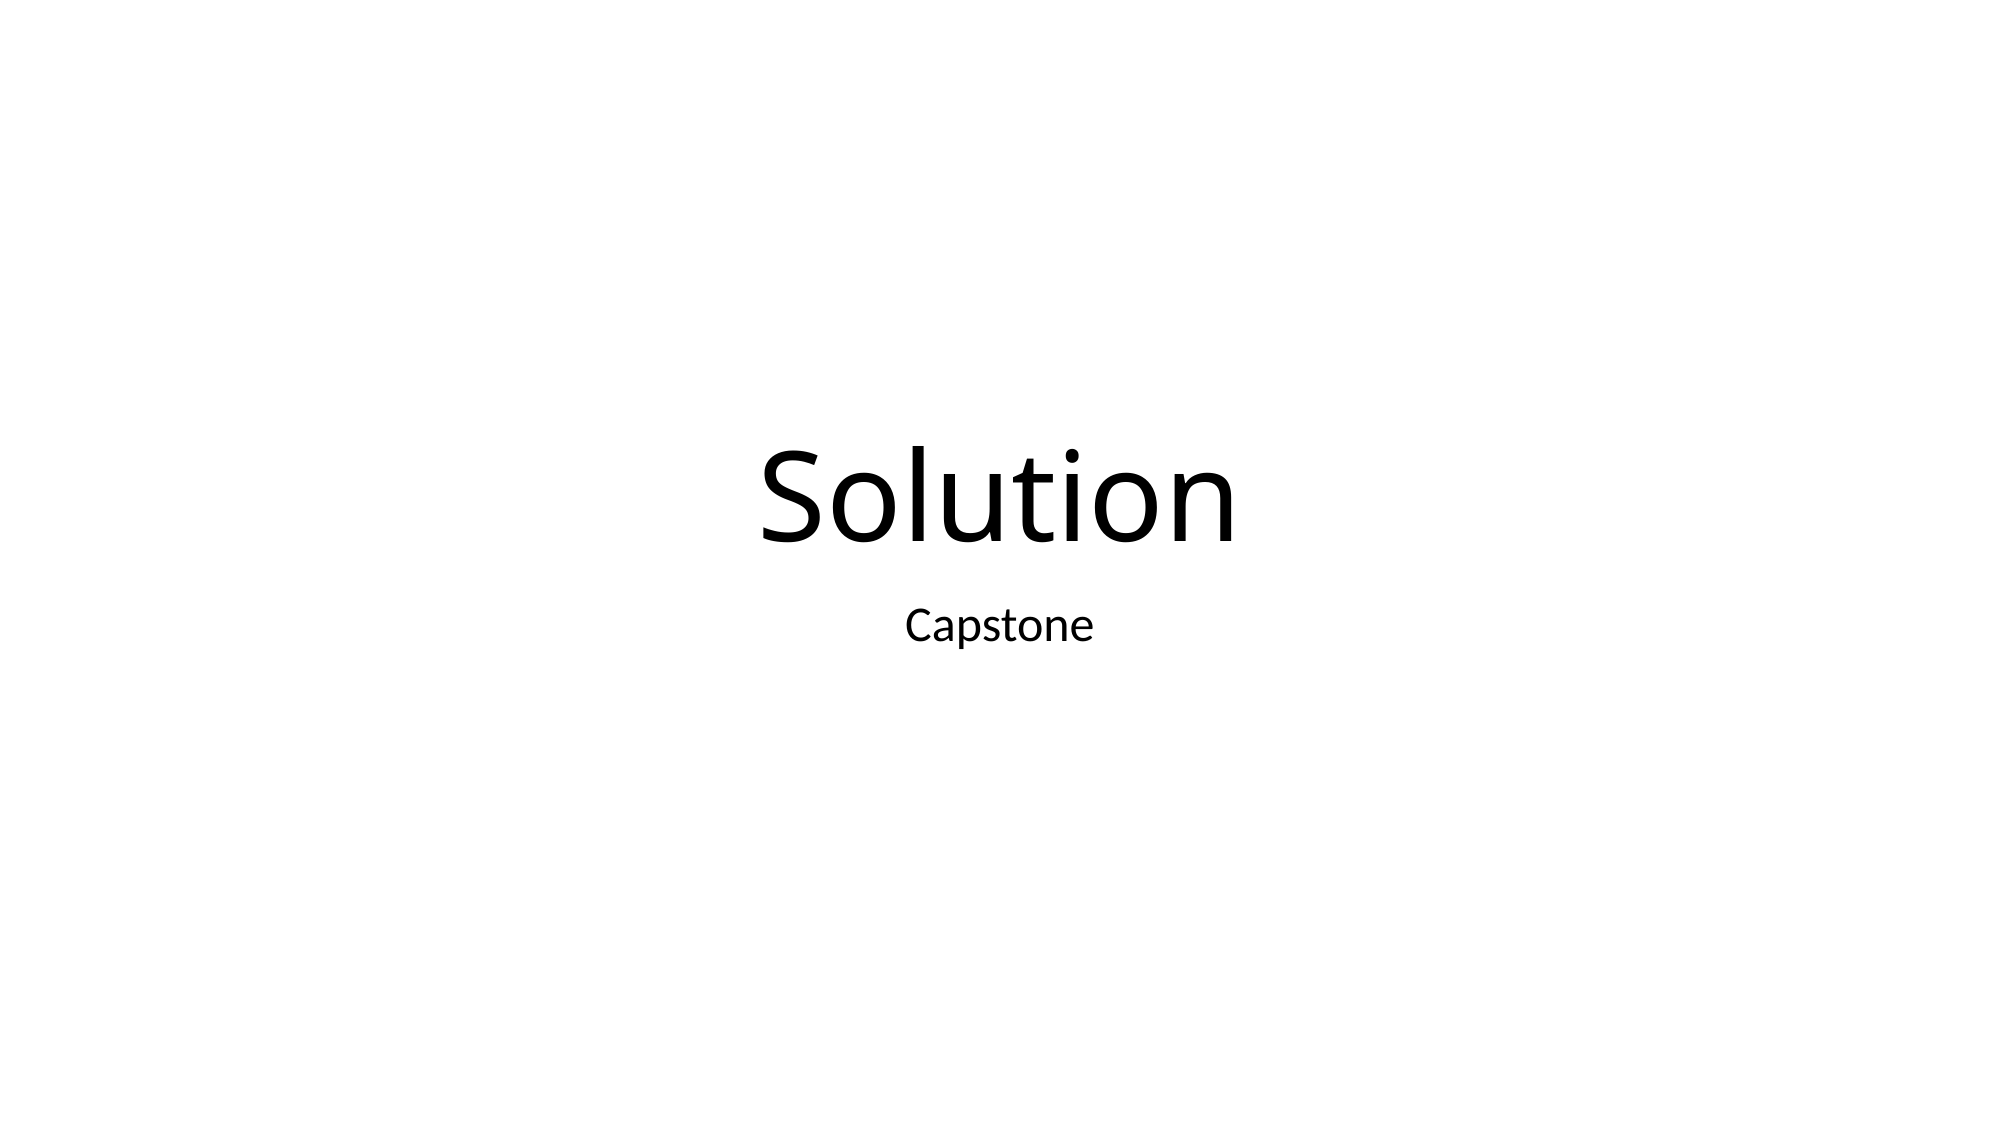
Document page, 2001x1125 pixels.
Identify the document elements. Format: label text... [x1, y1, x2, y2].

subtitle Capstone [249, 590, 1750, 863]
title Solution [249, 184, 1750, 576]
